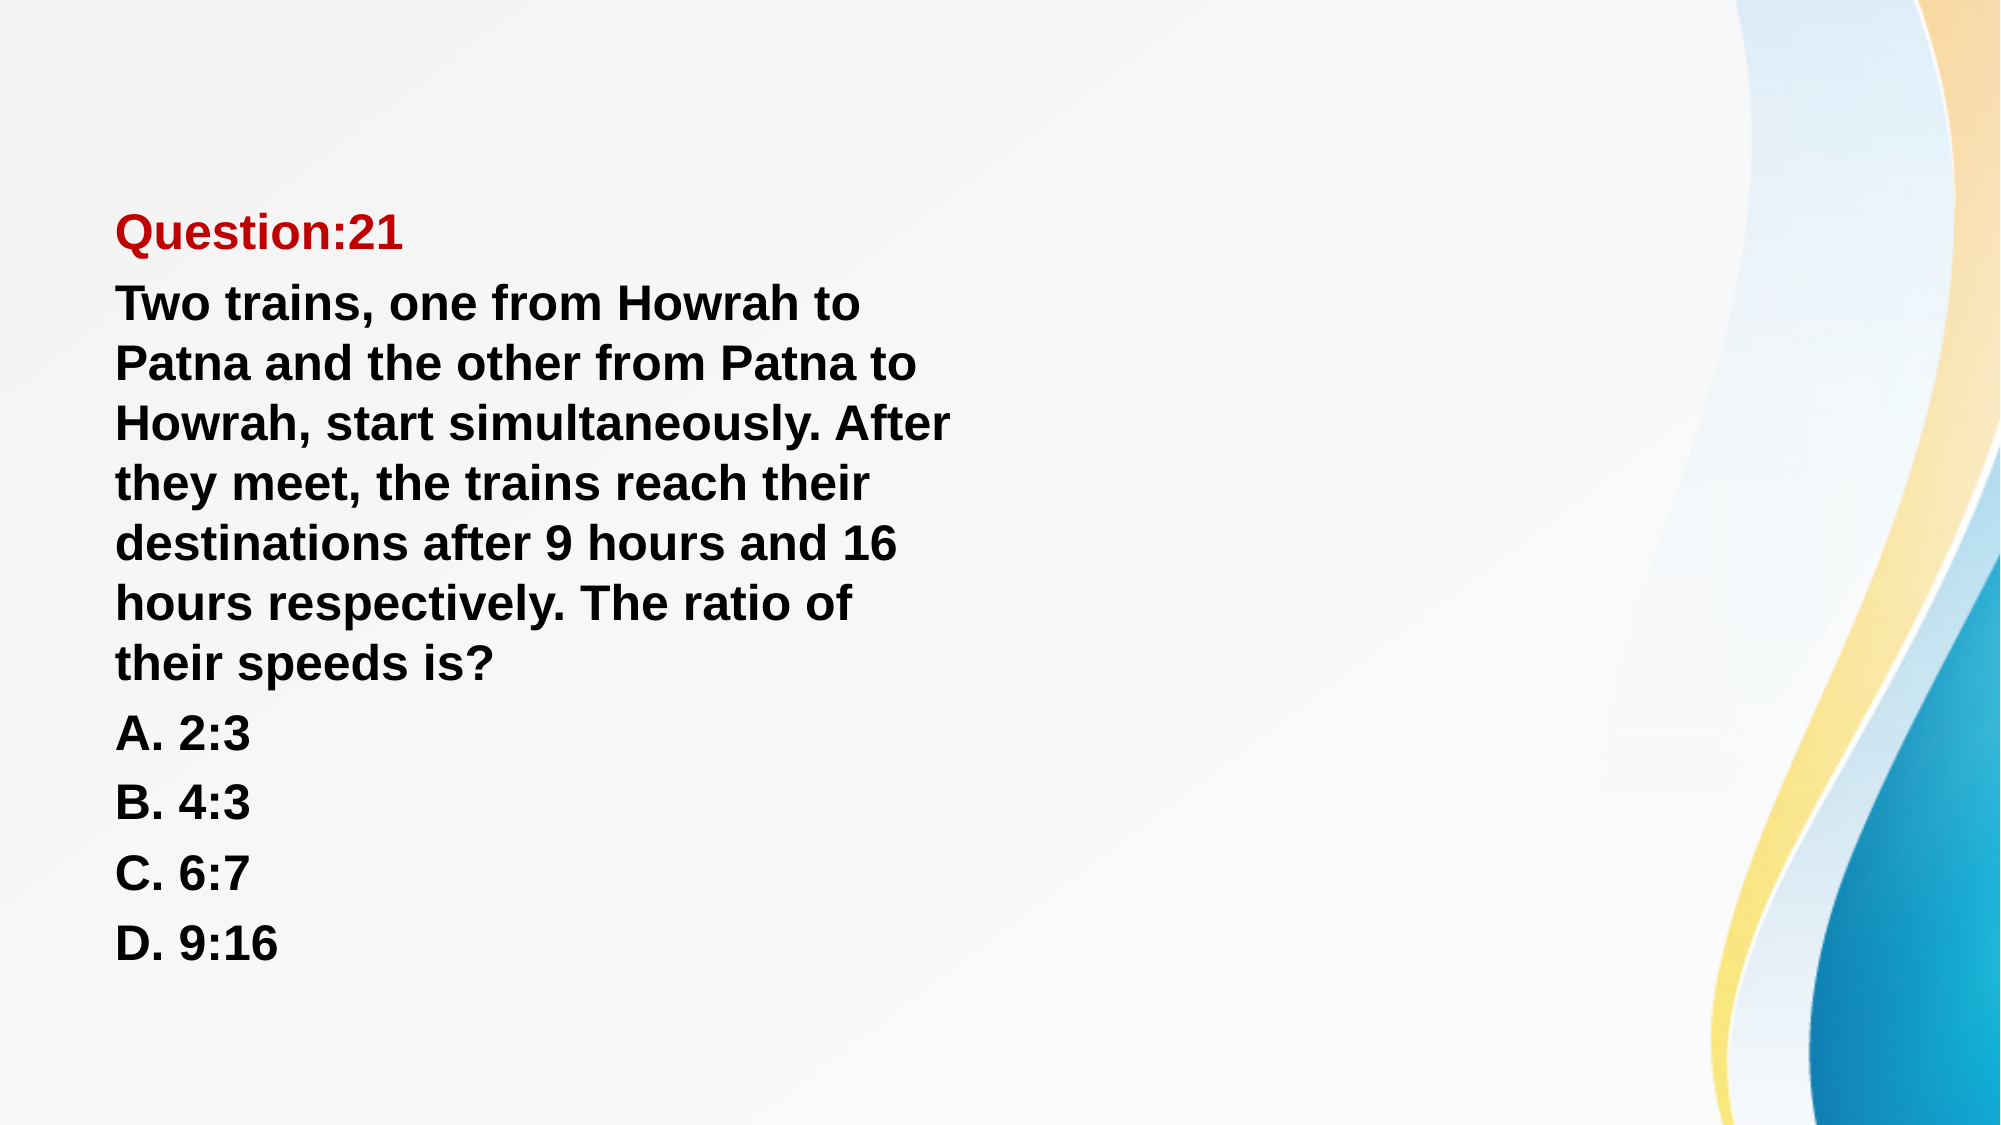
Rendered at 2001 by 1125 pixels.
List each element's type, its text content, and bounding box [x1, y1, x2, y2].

picture [0, 0, 2001, 1125]
list Question:21 Two trains, one from Howrah to Patna and the other from Patna to Howrah, start simultaneously. After they meet, the trains reach their destinations after 9 hours and 16 hours respectively. The ratio of their speeds is? A. 2:3 B. 4:3 C. 6:7 D. 9:16 [99, 192, 984, 1006]
